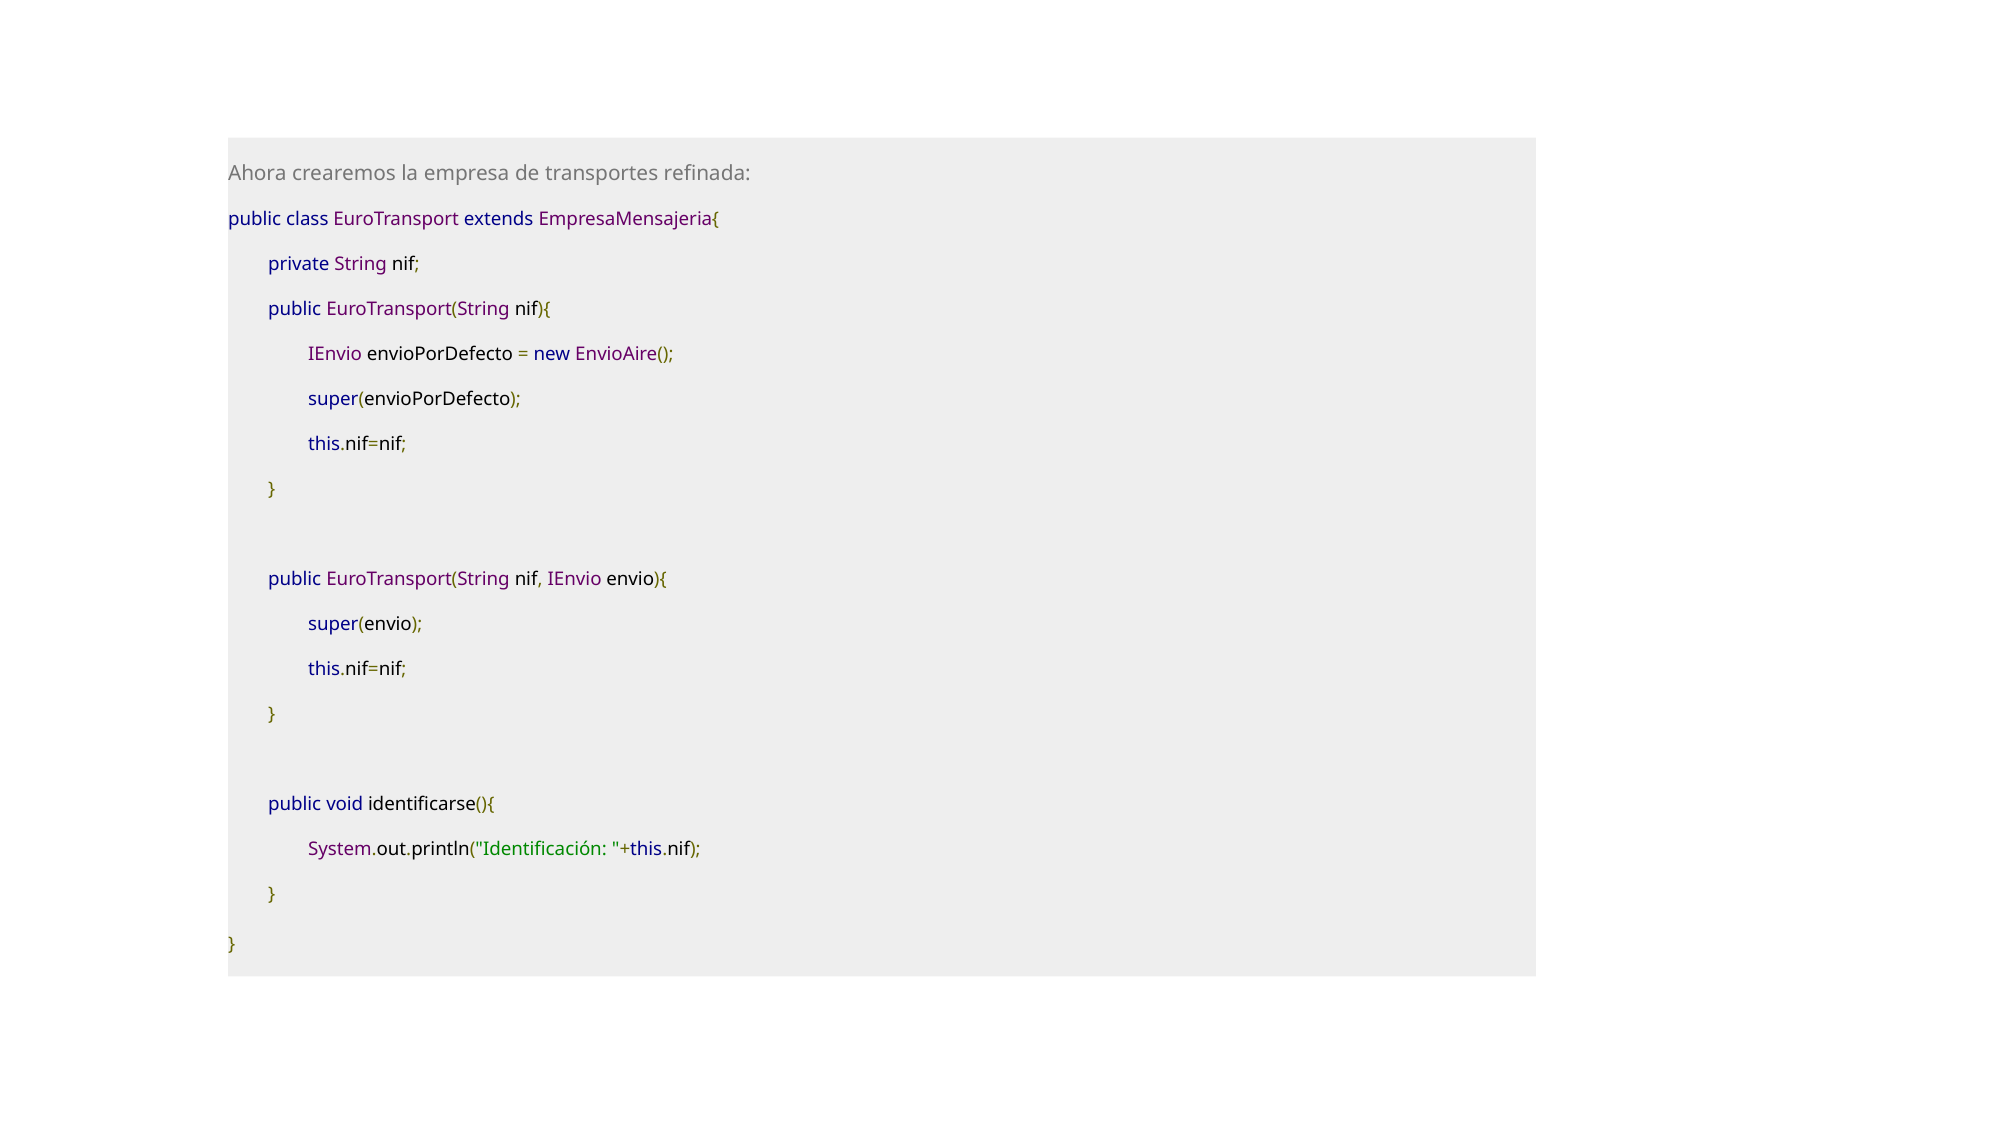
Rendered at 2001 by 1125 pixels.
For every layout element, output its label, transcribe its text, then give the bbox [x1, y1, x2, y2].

list Ahora crearemos la empresa de transportes refinada: public class EuroTransport extends EmpresaMensajeria{ private String nif; public EuroTransport(String nif){ IEnvio envioPorDefecto = new EnvioAire(); super(envioPorDefecto); this.nif=nif; } public EuroTransport(String nif, IEnvio envio){ super(envio); this.nif=nif; } public void identificarse(){ System.out.println("Identificación: "+this.nif); } } [228, 137, 1536, 977]
